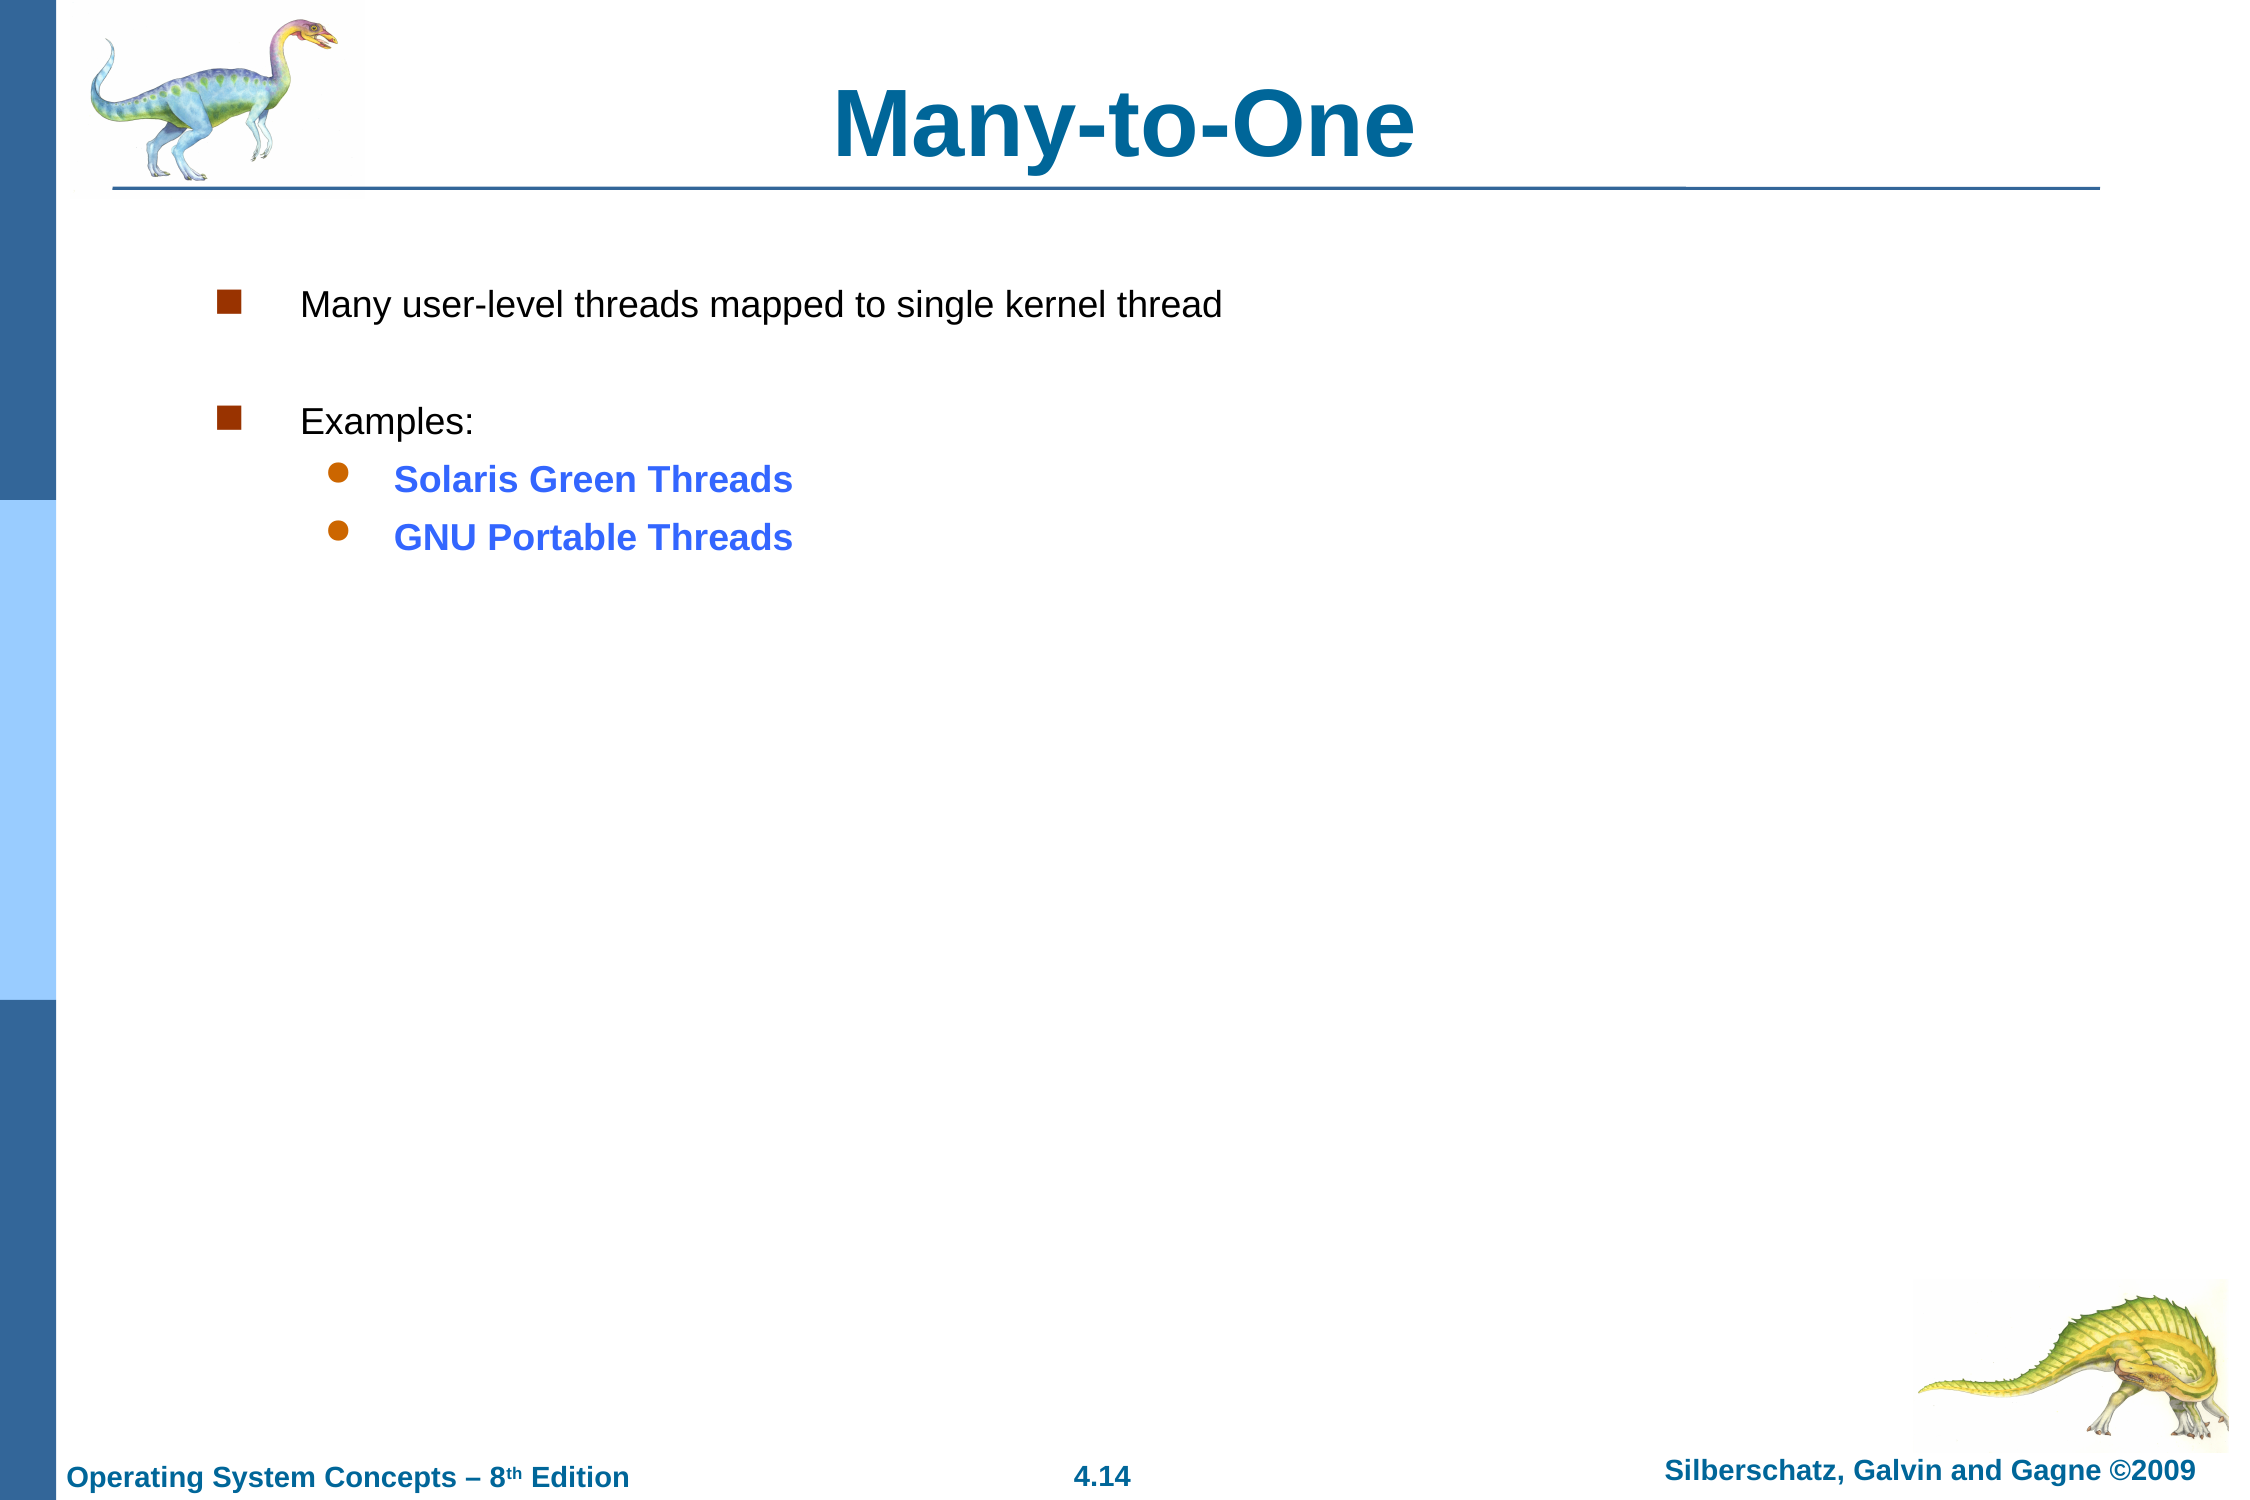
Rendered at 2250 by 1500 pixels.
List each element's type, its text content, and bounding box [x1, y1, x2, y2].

picture [70, 0, 365, 199]
picture [1913, 1279, 2229, 1453]
title Many-to-One [112, 60, 2138, 187]
list Many user-level threads mapped to single kernel thread Examples: Solaris Green Threads GNU Portable Threads [198, 269, 2224, 1261]
